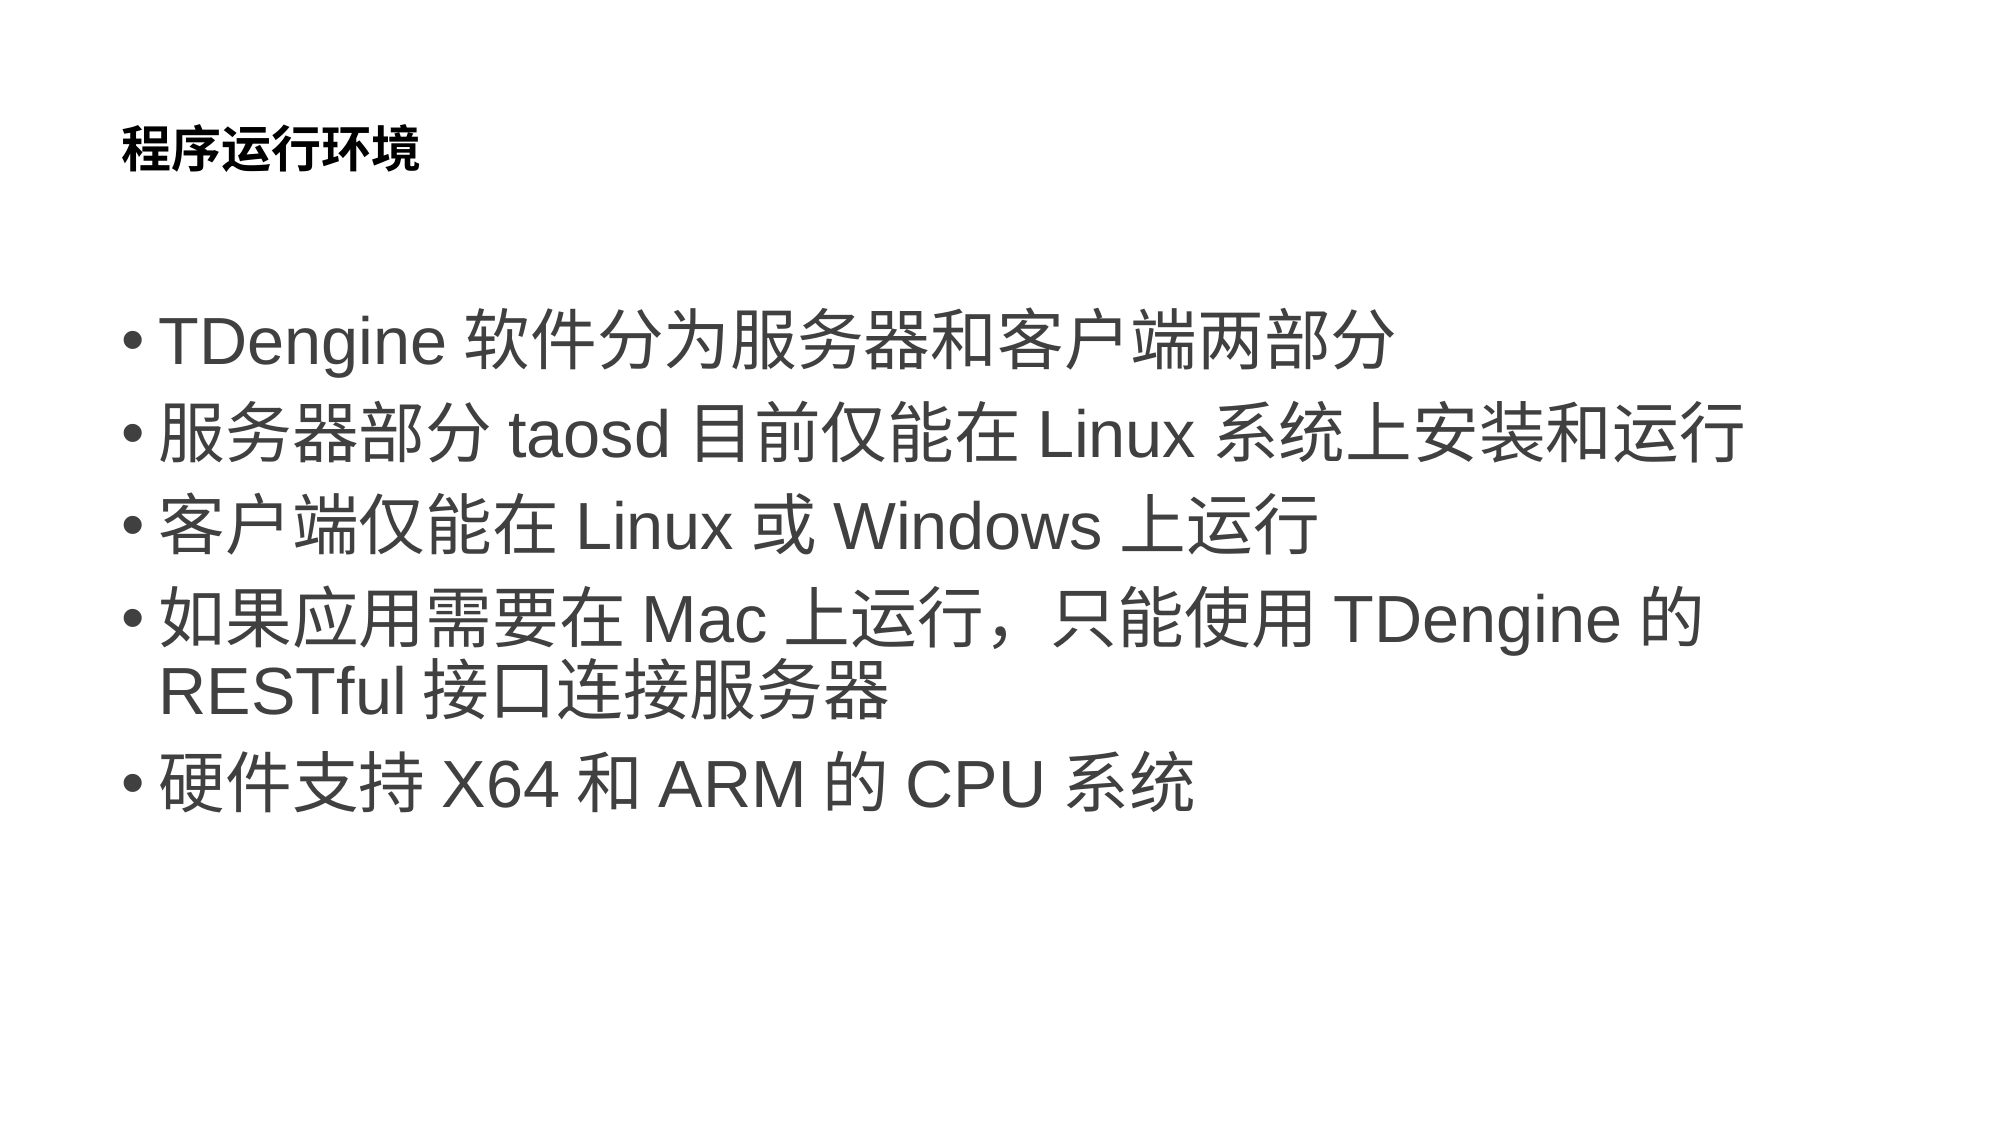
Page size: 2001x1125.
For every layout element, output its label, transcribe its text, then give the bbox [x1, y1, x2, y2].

list TDengine软件分为服务器和客户端两部分 服务器部分taosd目前仅能在Linux系统上安装和运行 客户端仅能在Linux或Windows上运行 如果应用需要在Mac上运行，只能使用TDengine的RESTful接口连接服务器 硬件支持X64和ARM的CPU系统 [106, 299, 1832, 1014]
title 程序运行环境 [106, 42, 1832, 260]
